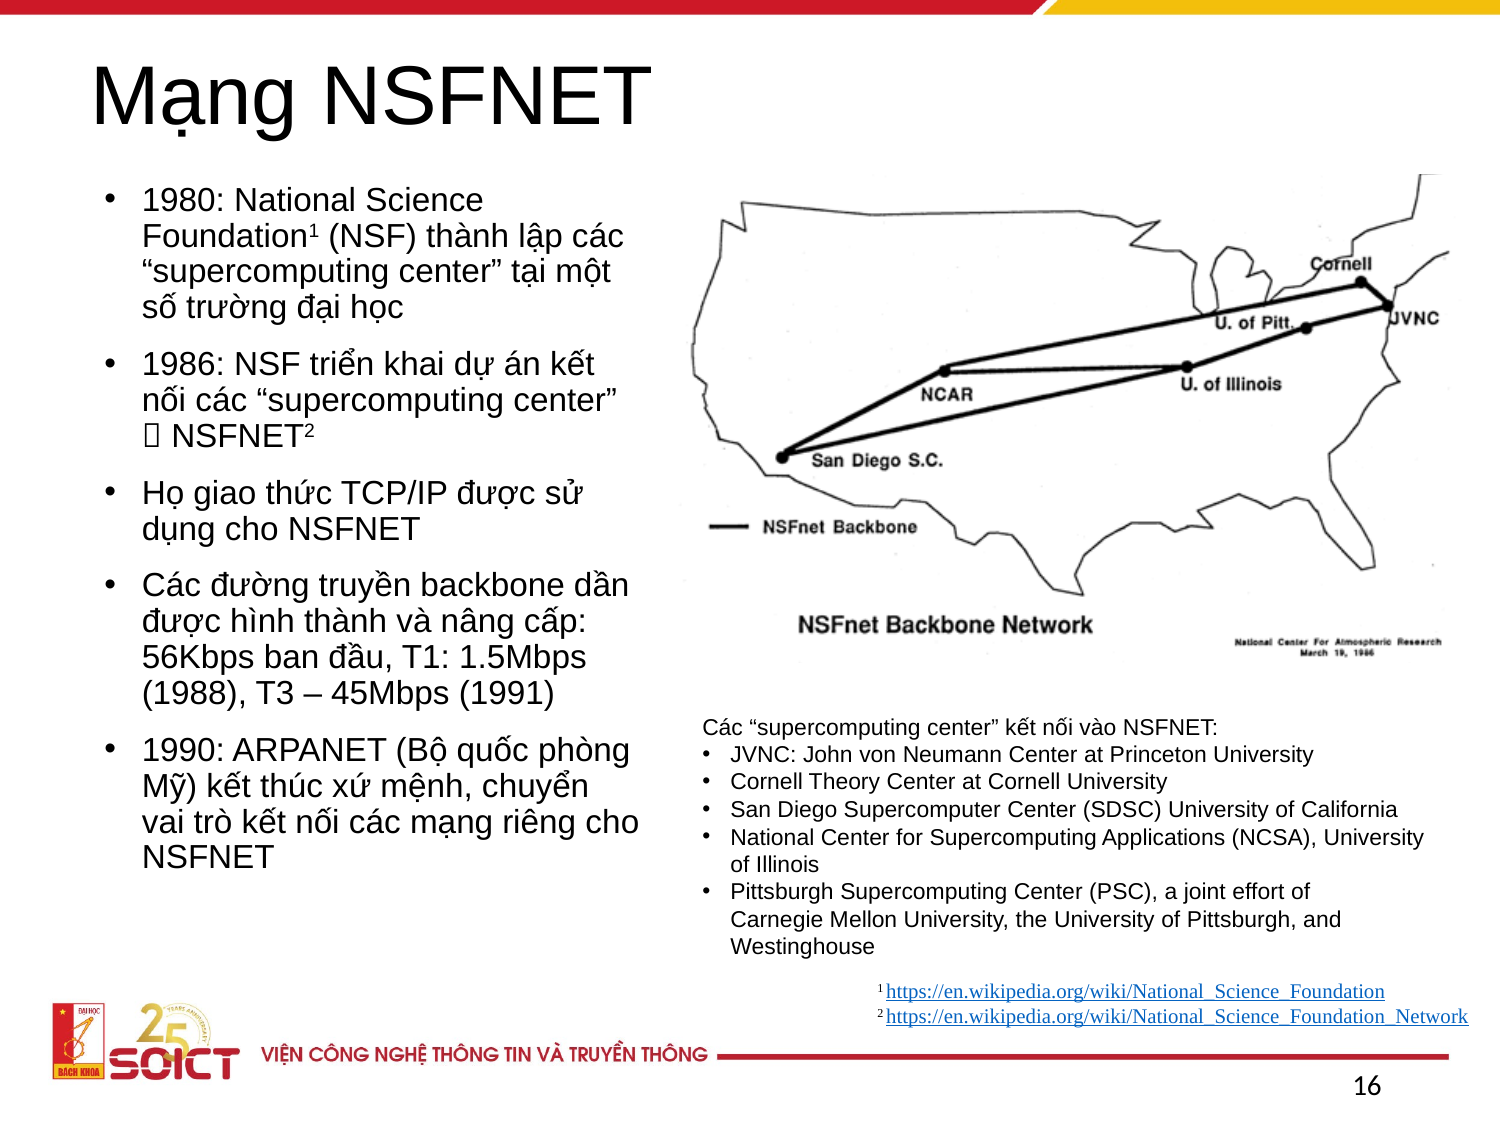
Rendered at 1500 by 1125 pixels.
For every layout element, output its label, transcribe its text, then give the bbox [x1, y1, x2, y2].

list 1980: National Science Foundation1 (NSF) thành lập các “supercomputing center” tại một số trường đại học 1986: NSF triển khai dự án kết nối các “supercomputing center”  NSFNET2 Họ giao thức TCP/IP được sử dụng cho NSFNET Các đường truyền backbone dần được hình thành và nâng cấp: 56Kbps ban đầu, T1: 1.5Mbps (1988), T3 – 45Mbps (1991) 1990: ARPANET (Bộ quốc phòng Mỹ) kết thúc xứ mệnh, chuyển vai trò kết nối các mạng riêng cho NSFNET [89, 174, 656, 1000]
text_box Các “supercomputing center” kết nối vào NSFNET: JVNC: John von Neumann Center at Princeton University Cornell Theory Center at Cornell University San Diego Supercomputer Center (SDSC) University of California National Center for Supercomputing Applications (NCSA), University of Illinois Pittsburgh Supercomputing Center (PSC), a joint effort of Carnegie Mellon University, the University of Pittsburgh, and Westinghouse [687, 704, 1456, 967]
title Mạng NSFNET [75, 20, 1313, 175]
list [674, 174, 1462, 663]
slide_number 16 [1059, 1061, 1397, 1114]
picture [0, 0, 1500, 1125]
text_box 1 https://en.wikipedia.org/wiki/National_Science_Foundation 2 https://en.wikipedia.org/wiki/National_Science_Foundation_Network [862, 970, 1488, 1061]
